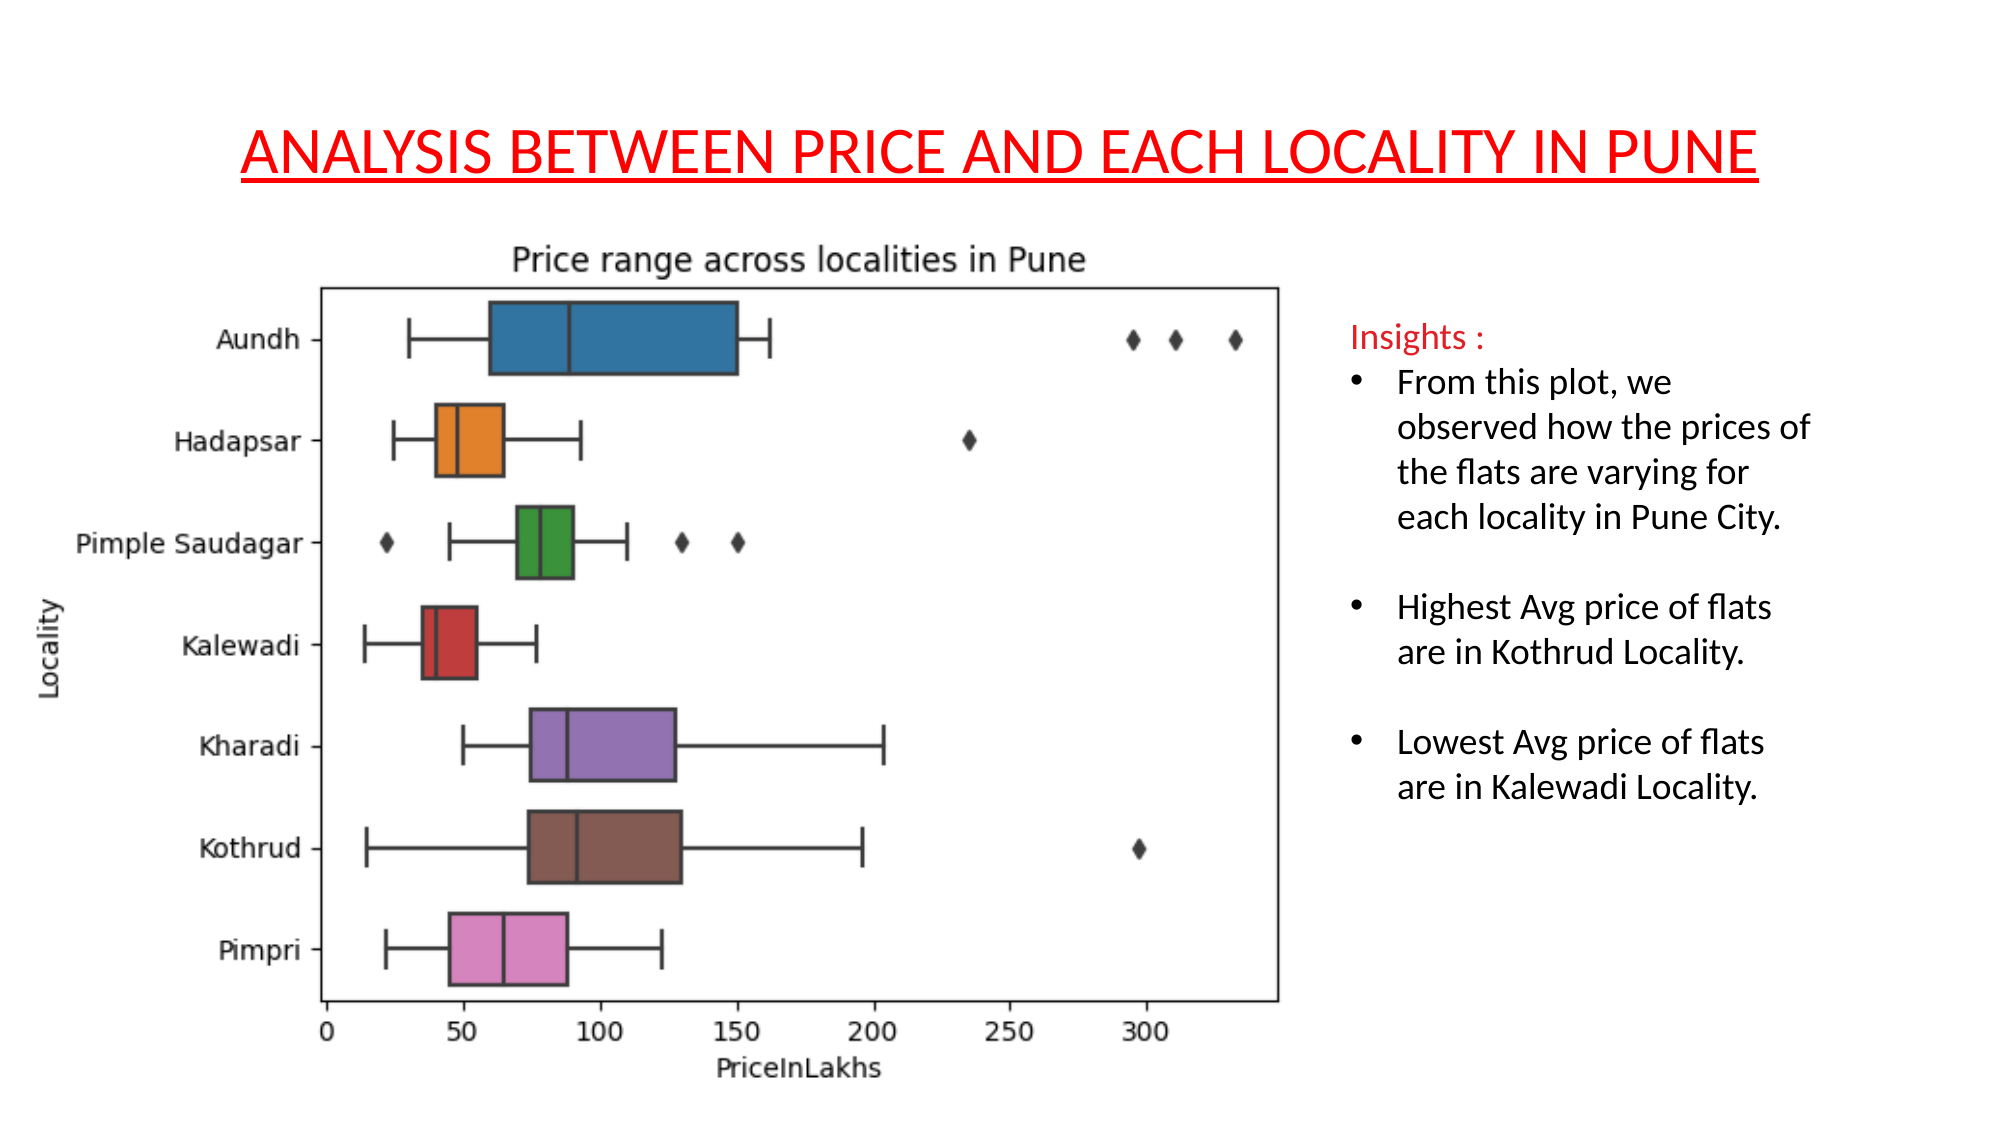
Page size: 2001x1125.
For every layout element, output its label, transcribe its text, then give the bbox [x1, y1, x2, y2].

text_box Insights : From this plot, we observed how the prices of the flats are varying for each locality in Pune City. Highest Avg price of flats are in Kothrud Locality. Lowest Avg price of flats are in Kalewadi Locality. [1335, 304, 1836, 815]
text_box ANALYSIS BETWEEN PRICE AND EACH LOCALITY IN PUNE [117, 99, 1883, 195]
picture [18, 226, 1297, 1103]
